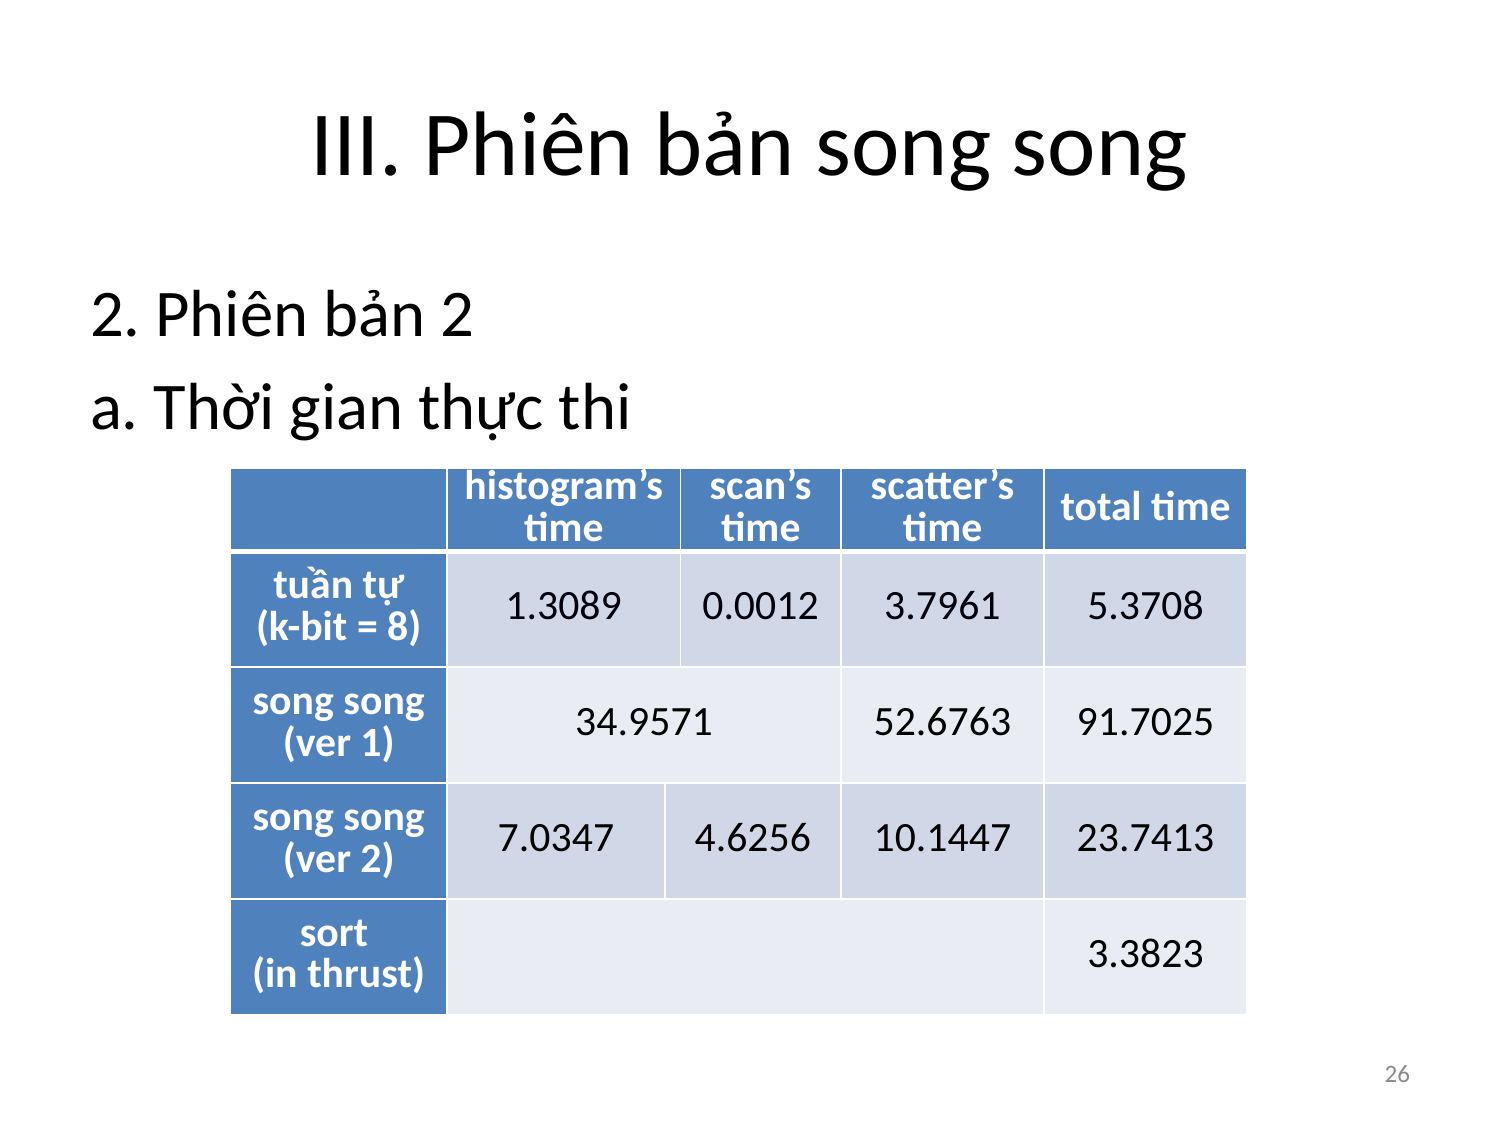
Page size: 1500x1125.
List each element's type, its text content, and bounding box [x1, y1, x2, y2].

table_header histogram’s time [448, 469, 680, 549]
table_cell 0.0012 [681, 554, 840, 666]
table_header scatter’s time [842, 469, 1043, 549]
table_cell 1.3089 [448, 554, 680, 666]
table_header total time [1045, 469, 1246, 549]
table_cell 5.3708 [1045, 554, 1246, 666]
table_cell song song (ver 2) [231, 784, 446, 898]
table_header [231, 469, 446, 549]
table_header scan’s time [681, 469, 840, 549]
table_cell sort (in thrust) [231, 900, 446, 1014]
title III. Phiên bản song song [75, 45, 1425, 233]
table_cell 4.6256 [666, 784, 840, 898]
table_cell tuần tự (k-bit = 8) [231, 554, 446, 666]
list 2. Phiên bản 2 a. Thời gian thực thi [75, 262, 1425, 1005]
table_cell song song (ver 1) [231, 668, 446, 782]
table_cell 3.7961 [842, 554, 1043, 666]
table_cell 10.1447 [842, 784, 1043, 898]
table_cell 34.9571 [448, 668, 840, 782]
table_cell 91.7025 [1045, 668, 1246, 782]
table_cell 7.0347 [448, 784, 664, 898]
slide_number 26 [1074, 1042, 1425, 1103]
table_cell [448, 900, 1043, 1014]
table_cell 23.7413 [1045, 784, 1246, 898]
table_cell 52.6763 [842, 668, 1043, 782]
table_cell 3.3823 [1045, 900, 1246, 1014]
